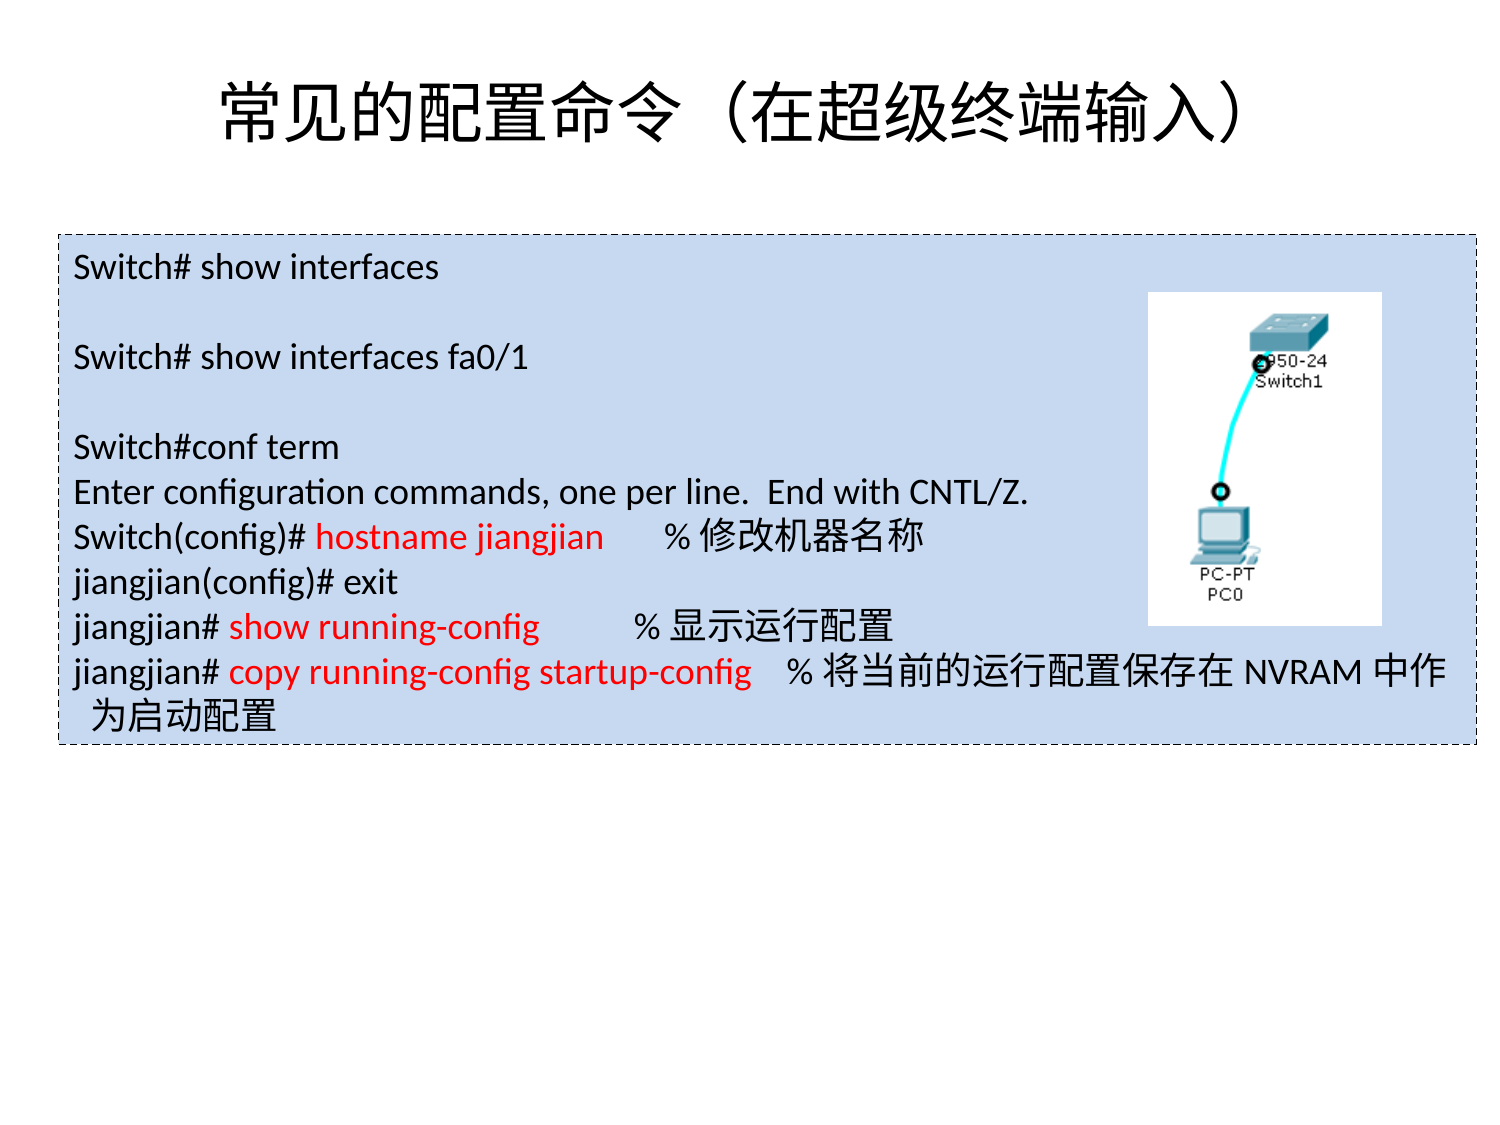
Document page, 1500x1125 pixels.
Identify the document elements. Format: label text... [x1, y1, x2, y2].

picture [1148, 292, 1382, 626]
text_box Switch# show interfaces Switch# show interfaces fa0/1 Switch#conf term Enter configuration commands, one per line. End with CNTL/Z. Switch(config)# hostname jiangjian %修改机器名称 jiangjian(config)# exit jiangjian# show running-config %显示运行配置 jiangjian# copy running-config startup-config %将当前的运行配置保存在NVRAM中作 为启动配置 [58, 234, 1477, 745]
title 常见的配置命令（在超级终端输入） [75, 45, 1425, 176]
